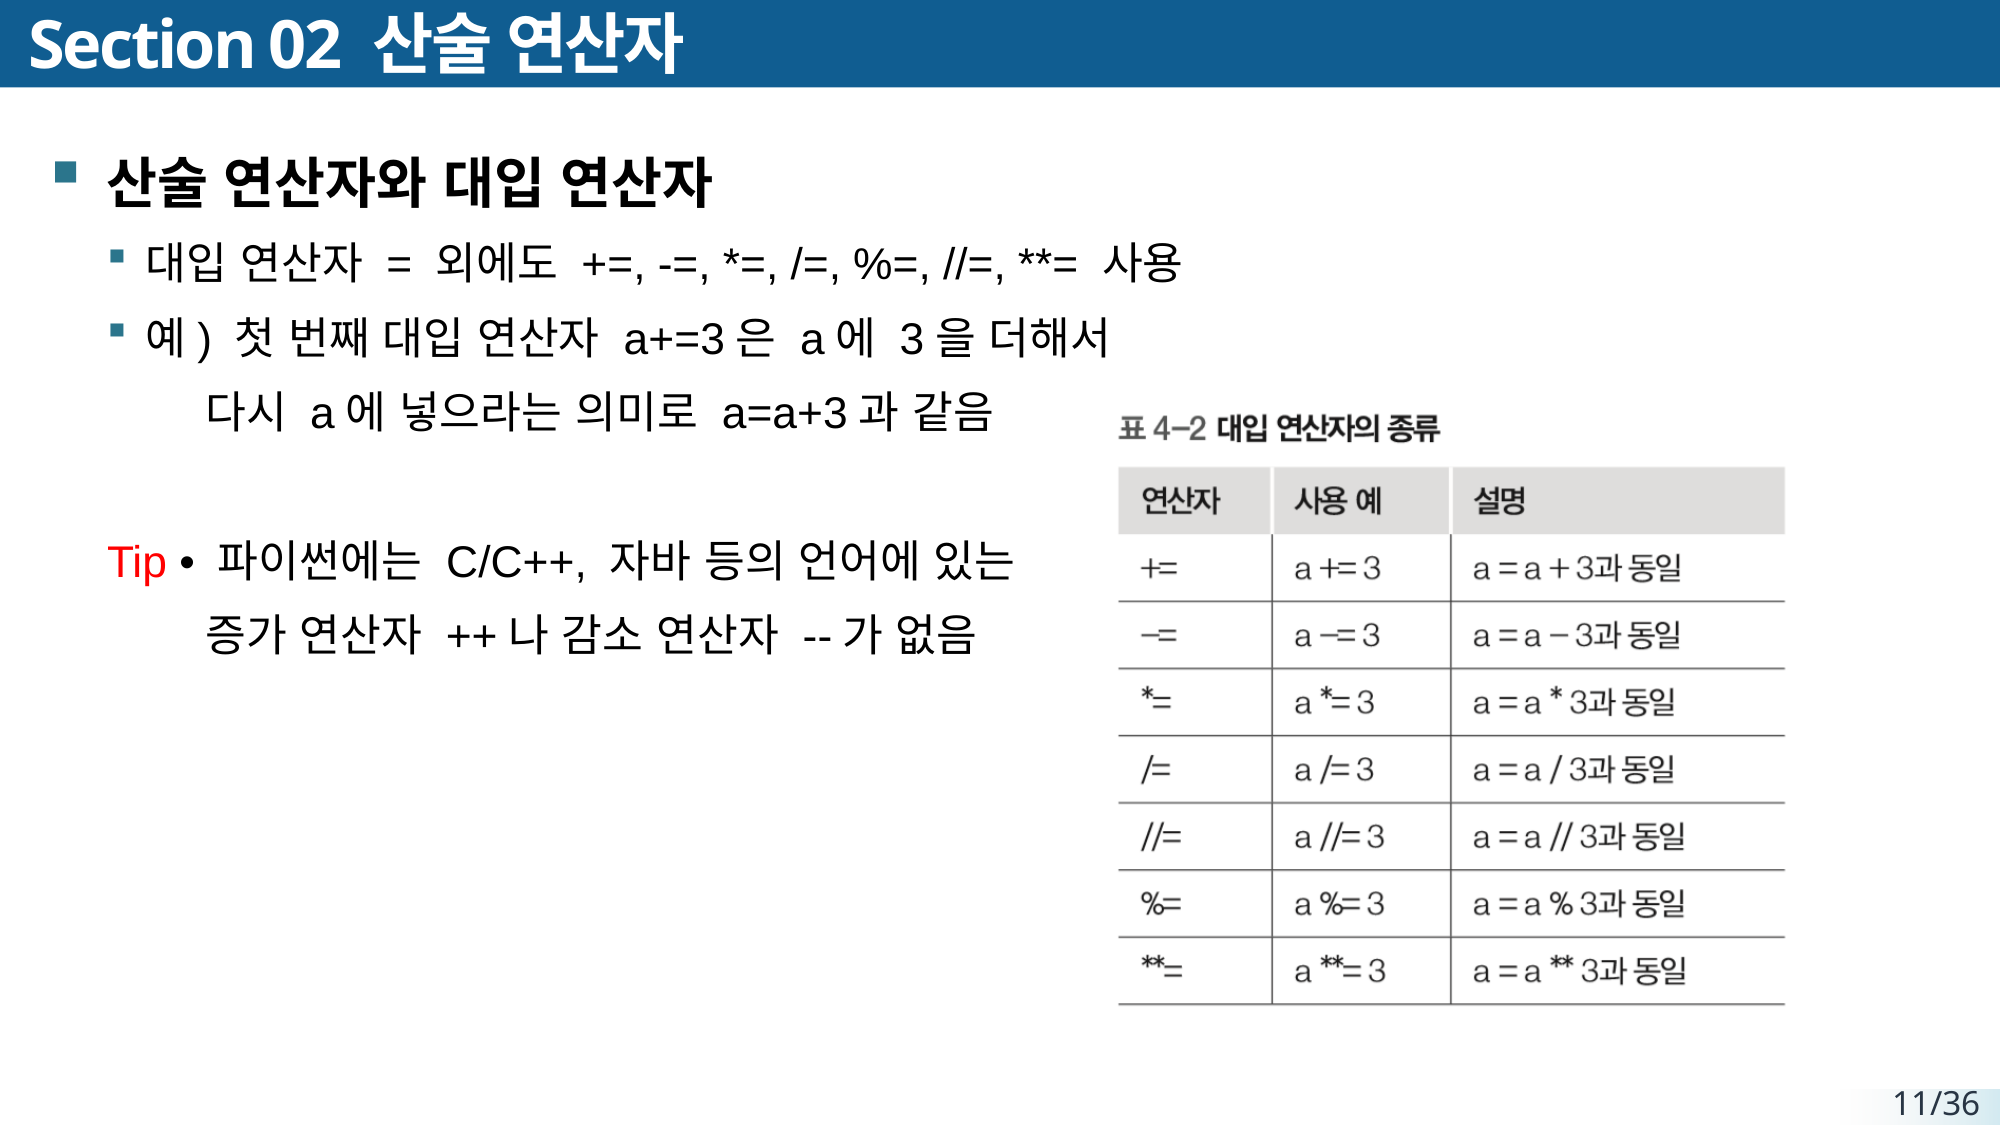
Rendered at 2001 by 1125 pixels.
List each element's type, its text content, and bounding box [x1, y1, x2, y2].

title Section 02 산술 연산자 [13, 8, 1717, 87]
list 산술 연산자와 대입 연산자 대입 연산자 = 외에도 +=, -=, *=, /=, %=, //=, **= 사용 예) 첫 번째 대입 연산자 a+=3은 a에 3을 더해서 다시 a에 넣으라는 의미로 a=a+3과 같음 Tip • 파이썬에는 C/C++, 자바 등의 언어에 있는 증가 연산자 ++나 감소 연산자 --가 없음 [13, 126, 1975, 1057]
picture [1108, 404, 1792, 1015]
